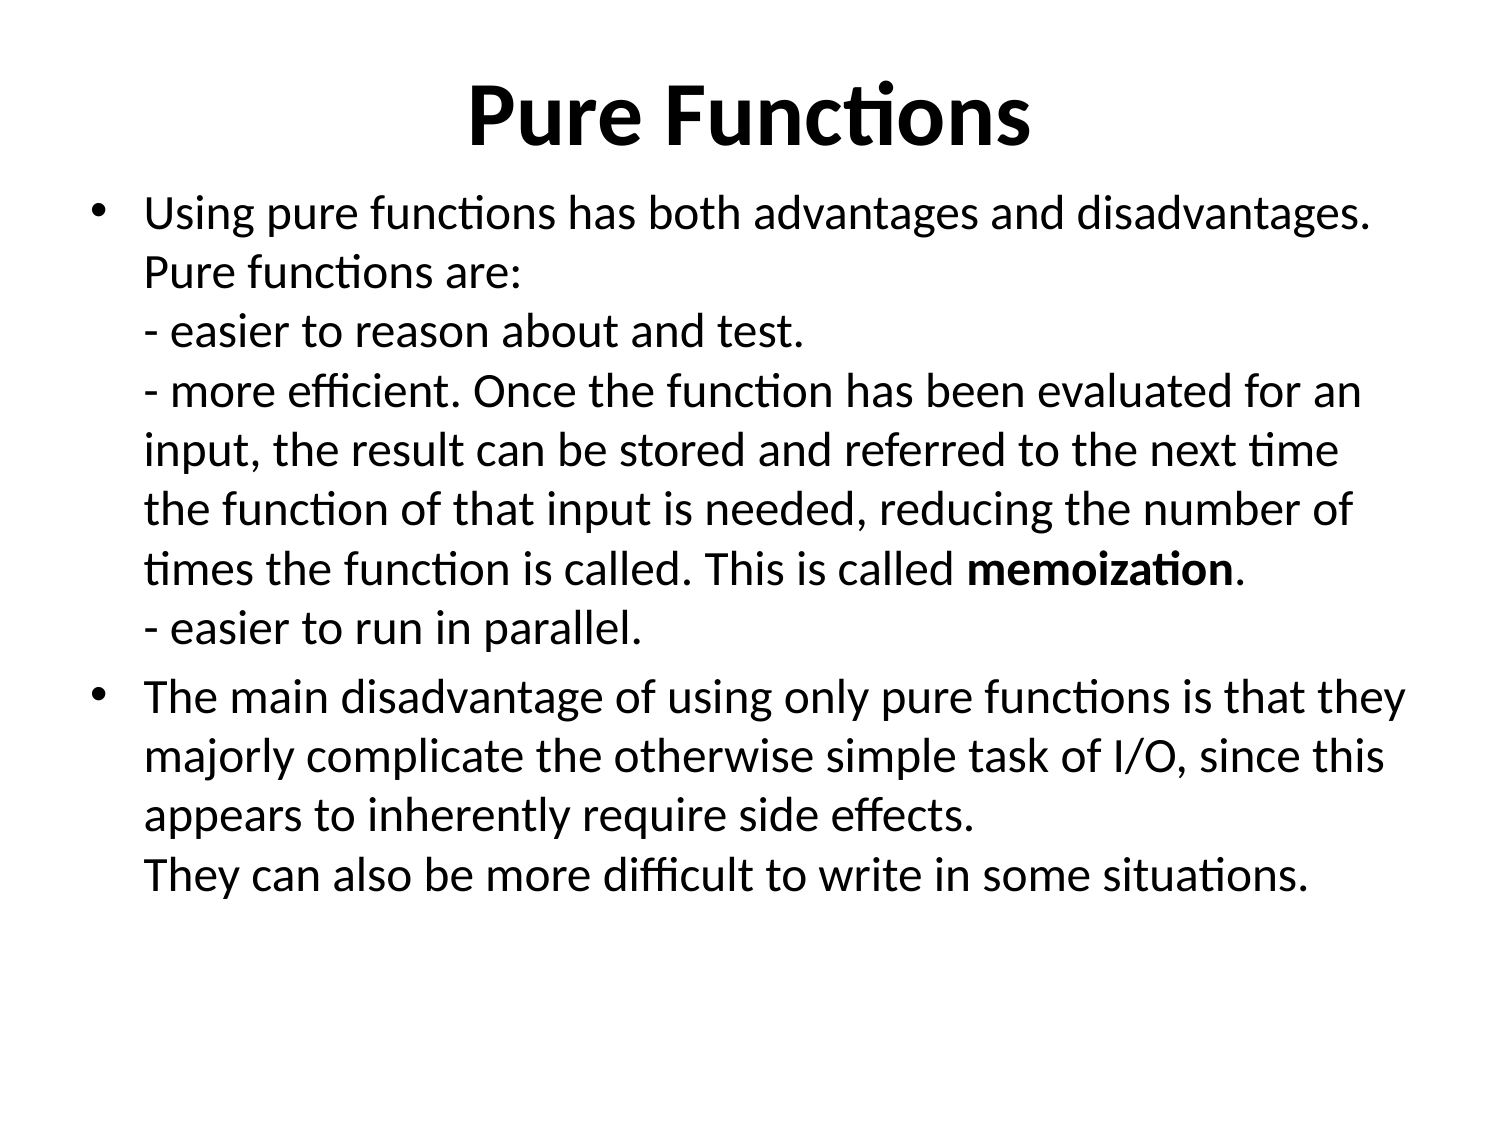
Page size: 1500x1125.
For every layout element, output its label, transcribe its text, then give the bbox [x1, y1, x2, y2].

title Pure Functions [75, 45, 1425, 172]
list Using pure functions has both advantages and disadvantages. Pure functions are: - easier to reason about and test. - more efficient. Once the function has been evaluated for an input, the result can be stored and referred to the next time the function of that input is needed, reducing the number of times the function is called. This is called memoization. - easier to run in parallel. The main disadvantage of using only pure functions is that they majorly complicate the otherwise simple task of I/O, since this appears to inherently require side effects. They can also be more difficult to write in some situations. [75, 172, 1425, 1005]
